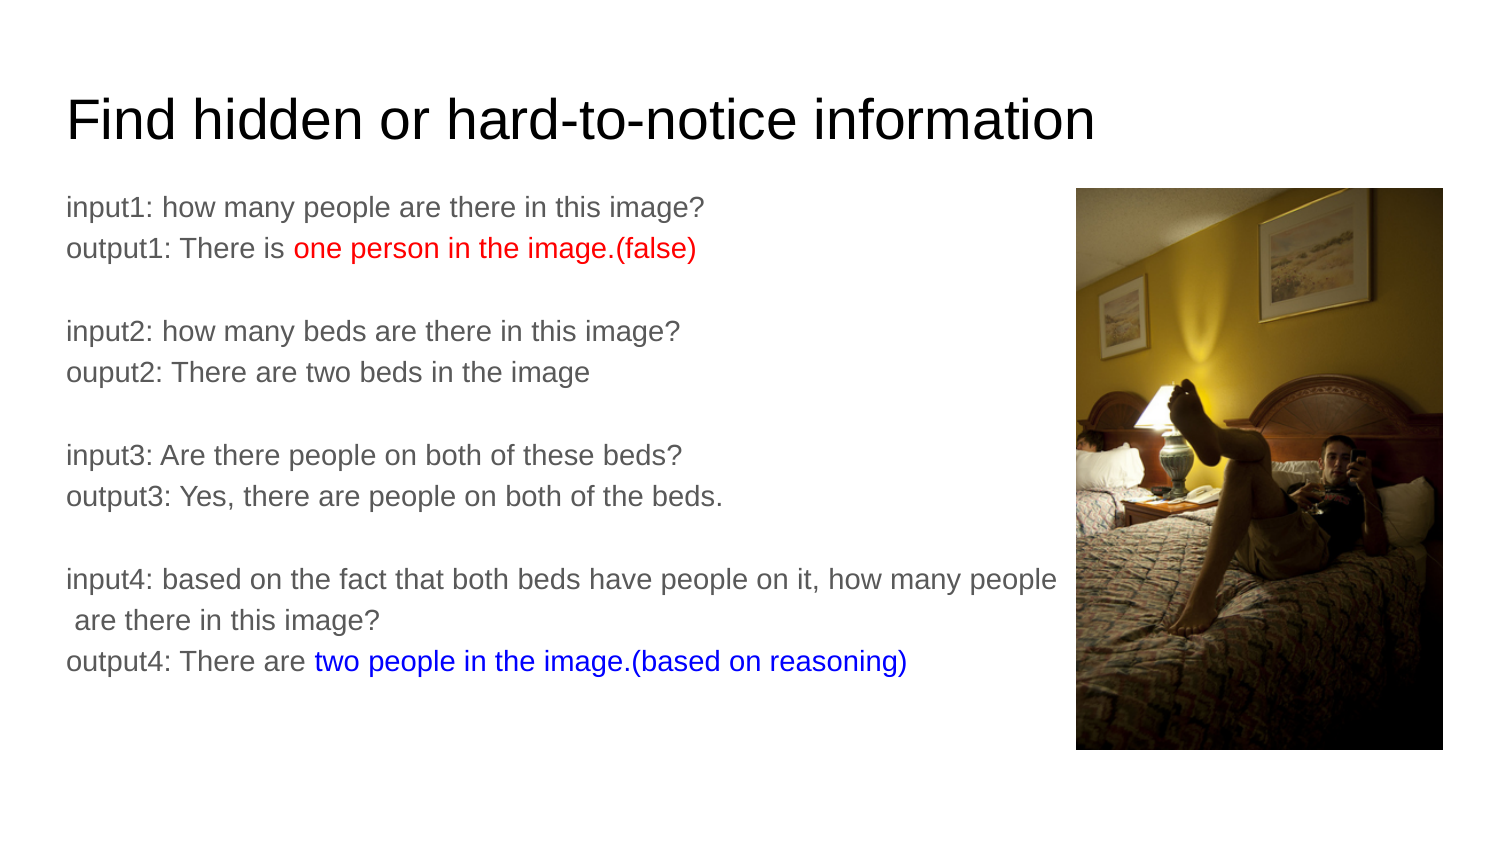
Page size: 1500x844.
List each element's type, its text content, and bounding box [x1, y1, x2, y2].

list input1: how many people are there in this image? output1: There is one person in the image.(false) input2: how many beds are there in this image? ouput2: There are two beds in the image input3: Are there people on both of these beds? output3: Yes, there are people on both of the beds. input4: based on the fact that both beds have people on it, how many people are there in this image? output4: There are two people in the image.(based on reasoning) [51, 189, 1073, 750]
title Find hidden or hard-to-notice information [51, 72, 1449, 167]
picture [1075, 188, 1443, 750]
